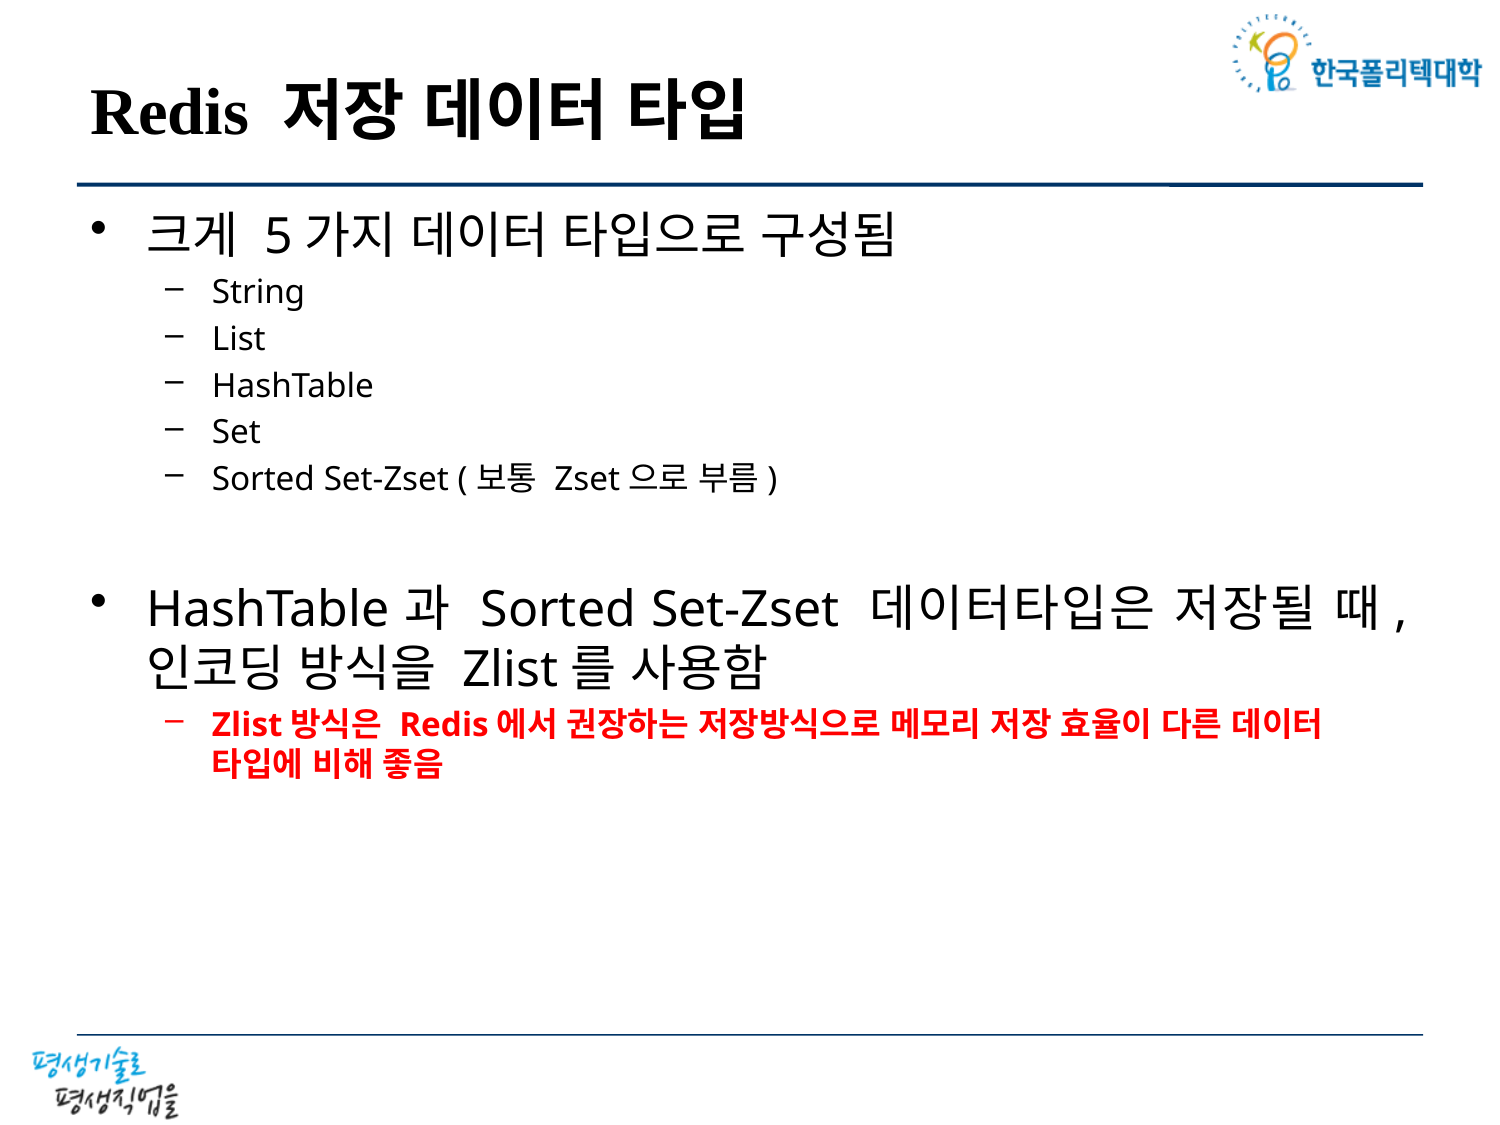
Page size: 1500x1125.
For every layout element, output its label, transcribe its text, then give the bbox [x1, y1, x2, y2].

picture [17, 1039, 227, 1122]
title Redis 저장 데이터 타입 [75, 42, 1425, 173]
picture [1226, 5, 1489, 102]
list 크게 5가지 데이터 타입으로 구성됨 String List HashTable Set Sorted Set-Zset (보통 Zset으로 부름) HashTable과 Sorted Set-Zset 데이터타입은 저장될 때, 인코딩 방식을 Zlist를 사용함 Zlist방식은 Redis에서 권장하는 저장방식으로 메모리 저장 효율이 다른 데이터 타입에 비해 좋음 [75, 196, 1424, 1005]
